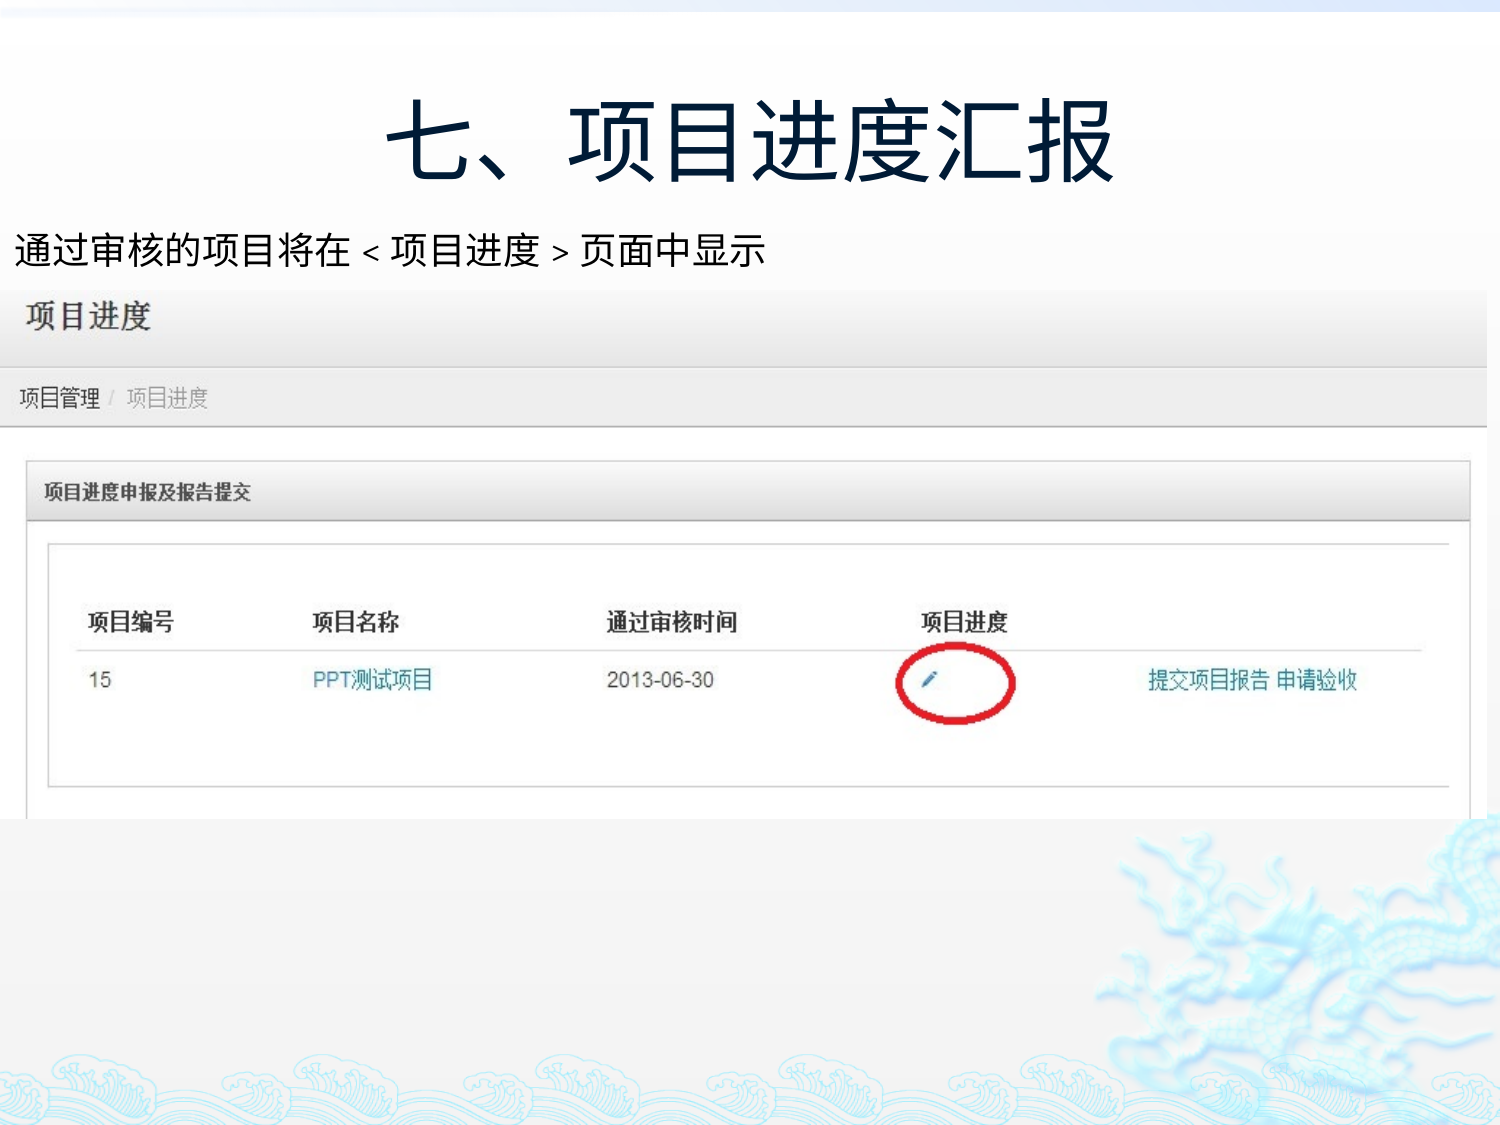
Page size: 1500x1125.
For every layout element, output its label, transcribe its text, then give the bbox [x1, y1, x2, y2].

text_box 通过审核的项目将在<项目进度>页面中显示 [0, 219, 892, 280]
picture [0, 290, 1488, 820]
title 七、项目进度汇报 [75, 45, 1425, 233]
